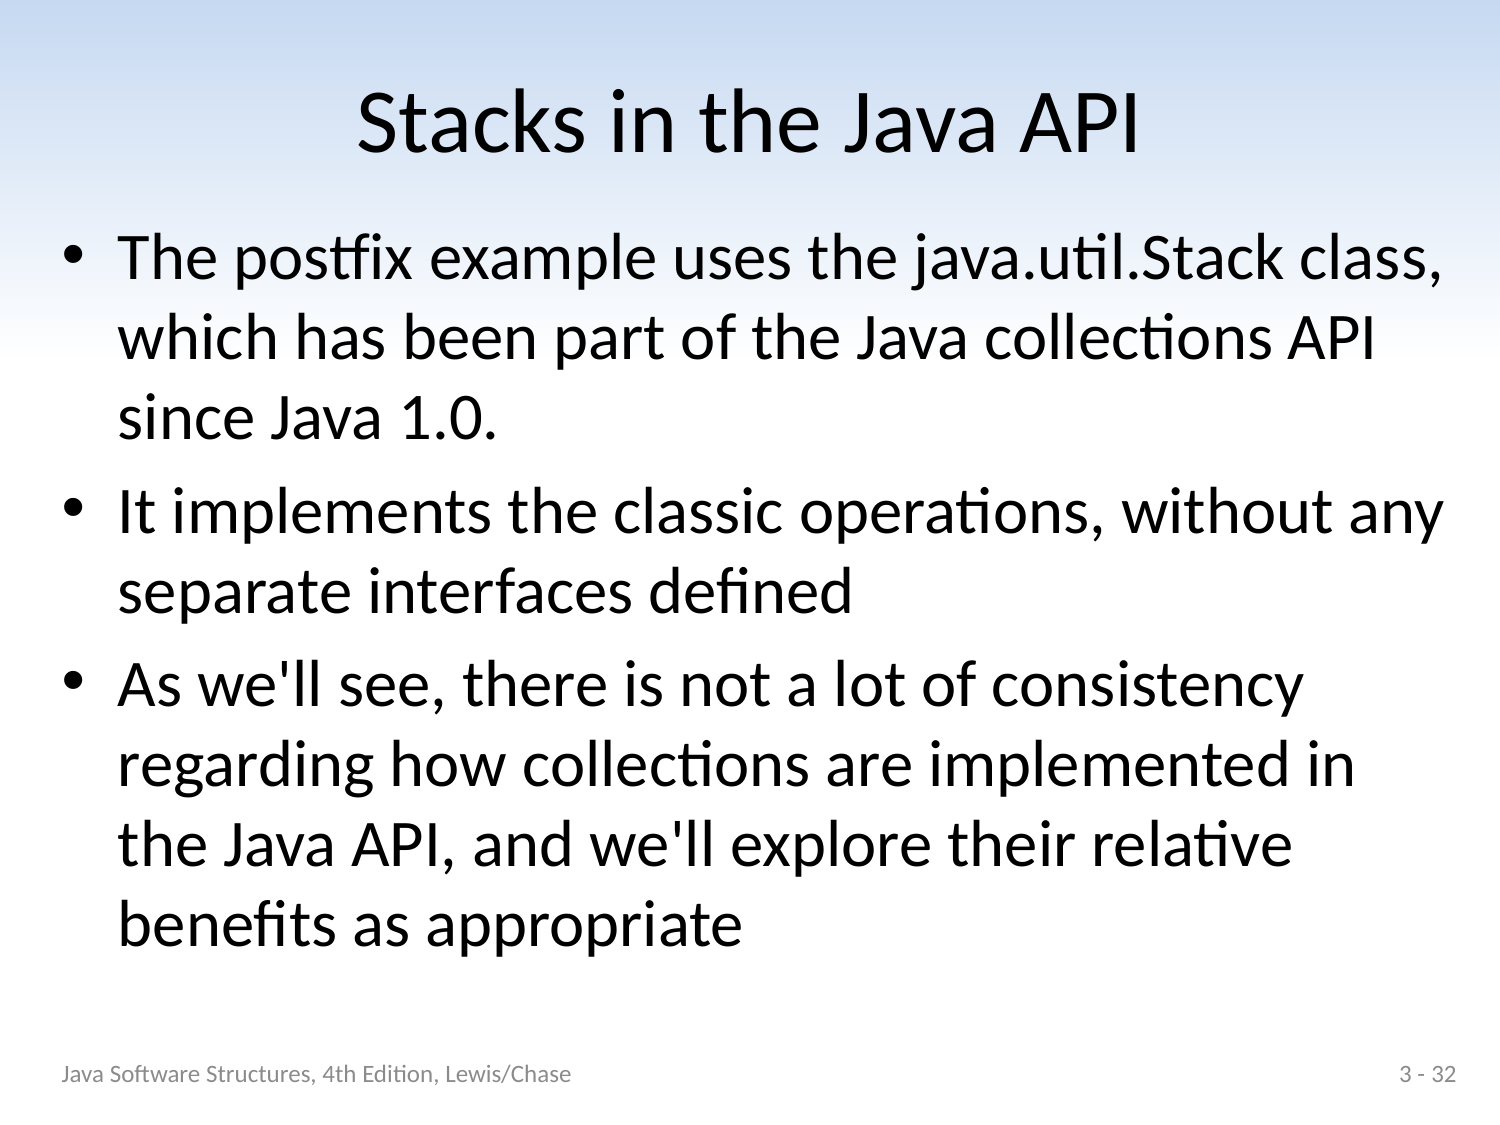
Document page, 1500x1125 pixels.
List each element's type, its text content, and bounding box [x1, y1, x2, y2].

footer Java Software Structures, 4th Edition, Lewis/Chase [46, 1042, 1122, 1103]
list The postfix example uses the java.util.Stack class, which has been part of the Java collections API since Java 1.0. It implements the classic operations, without any separate interfaces defined As we'll see, there is not a lot of consistency regarding how collections are implemented in the Java API, and we'll explore their relative benefits as appropriate [46, 205, 1473, 1043]
slide_number 3 - 32 [1122, 1042, 1472, 1103]
title Stacks in the Java API [28, 45, 1473, 186]
